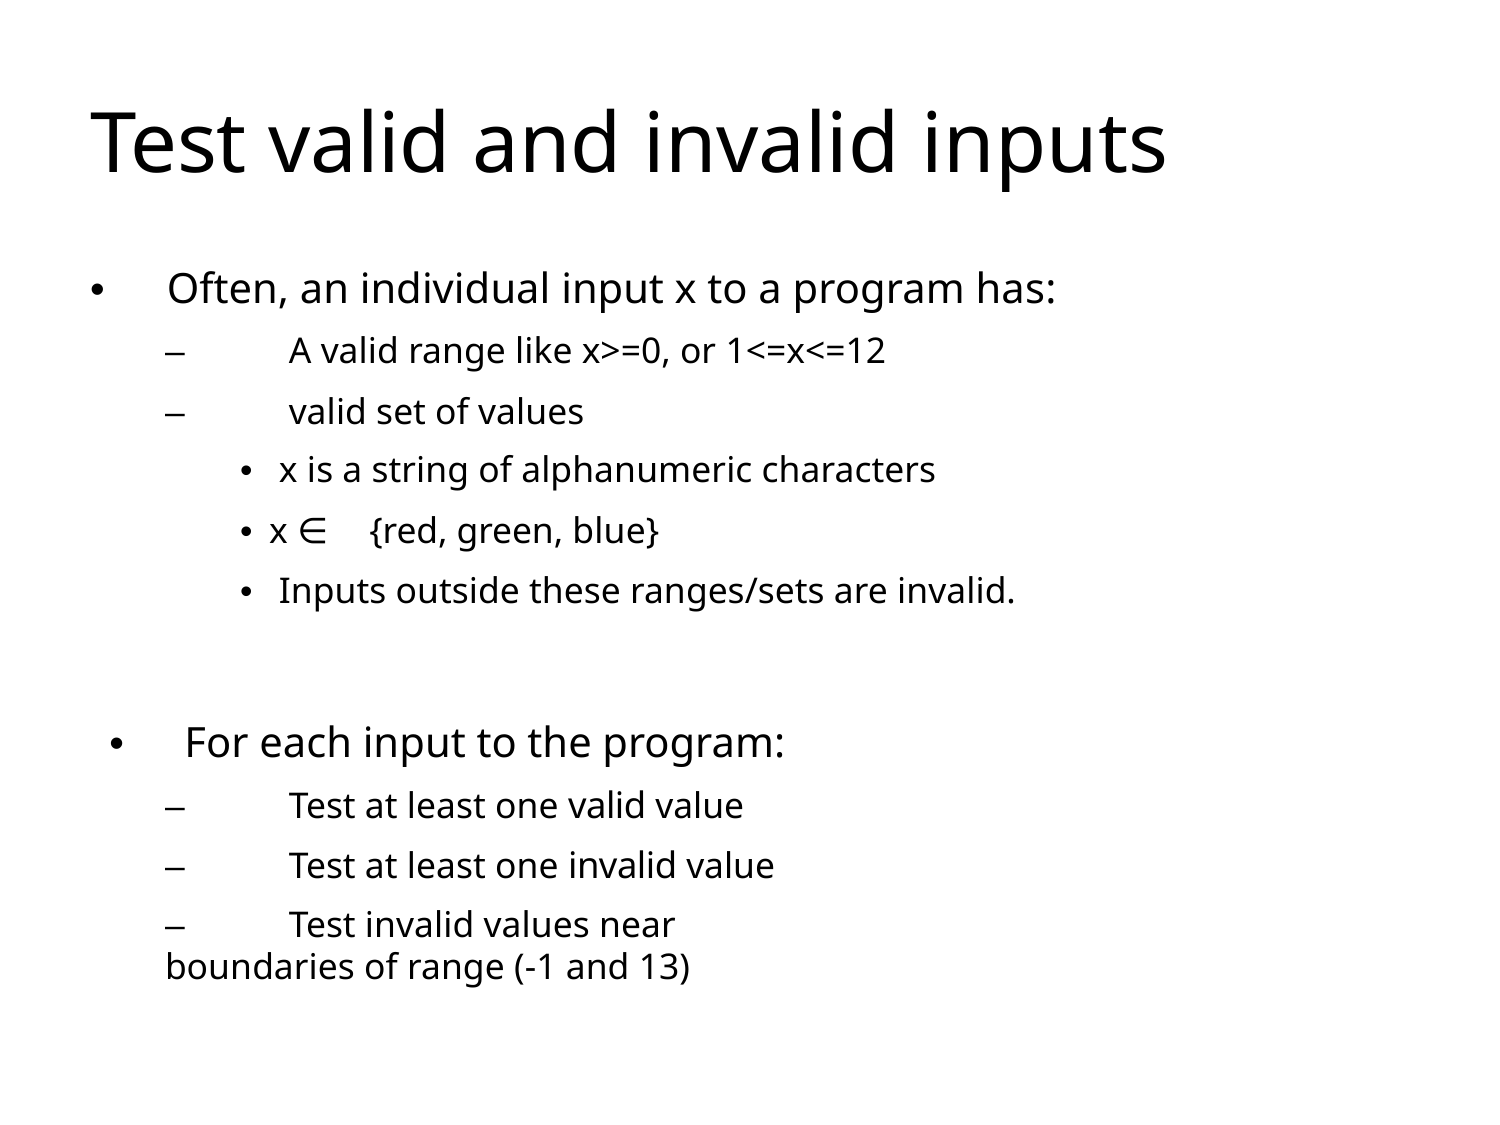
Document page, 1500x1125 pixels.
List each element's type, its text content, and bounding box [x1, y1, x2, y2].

text_box • Often, an individual input x to a program has: – A valid range like x>=0, or 1<=x<=12 – valid set of values • x is a string of alphanumeric characters • x ∈ {red, green, blue} • Inputs outside these ranges/sets are invalid. • For each input to the program: – Test at least one valid value – Test at least one invalid value – Test invalid values near boundaries of range (-1 and 13) [87, 261, 1203, 987]
title Test valid and invalid inputs [87, 88, 1236, 277]
